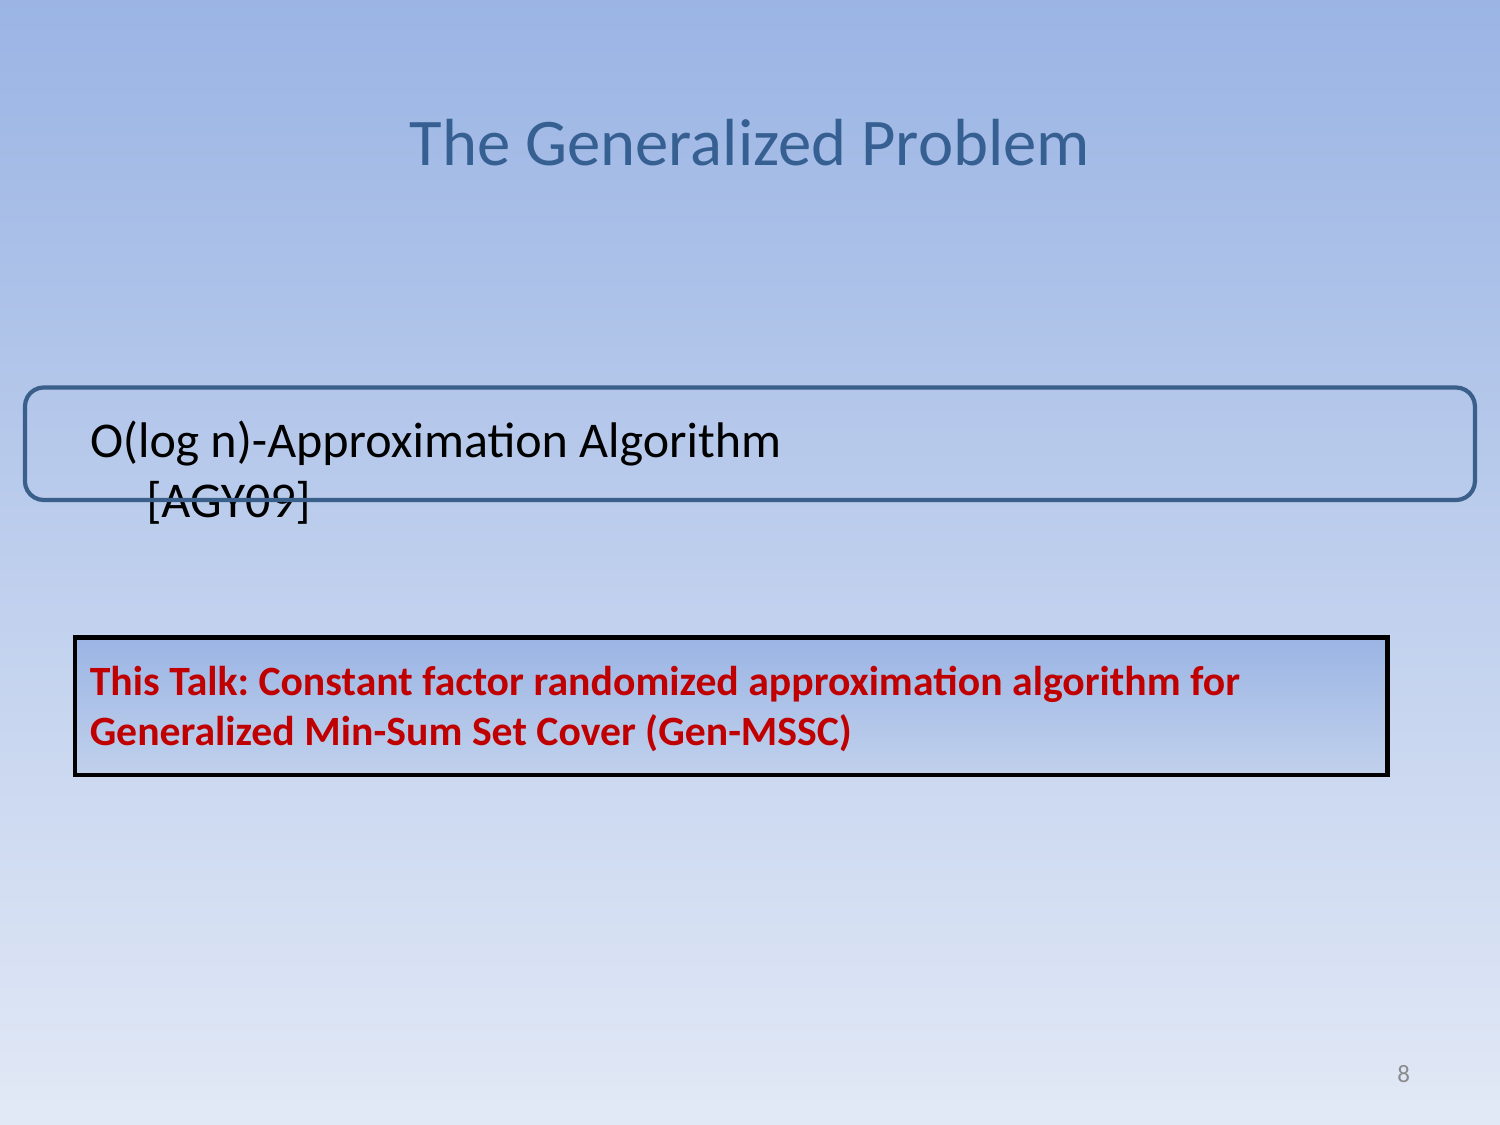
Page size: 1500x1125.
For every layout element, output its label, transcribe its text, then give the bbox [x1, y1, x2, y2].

list O(log n)-Approximation Algorithm [AGY09] [74, 503, 1426, 1125]
title The Generalized Problem [74, 44, 1426, 233]
slide_number 8 [1074, 1042, 1425, 1103]
text_box [22, 385, 1478, 503]
text_box [75, 637, 1388, 646]
text_box This Talk: Constant factor randomized approximation algorithm for Generalized Min-Sum Set Cover (Gen-MSSC) [75, 646, 1500, 812]
